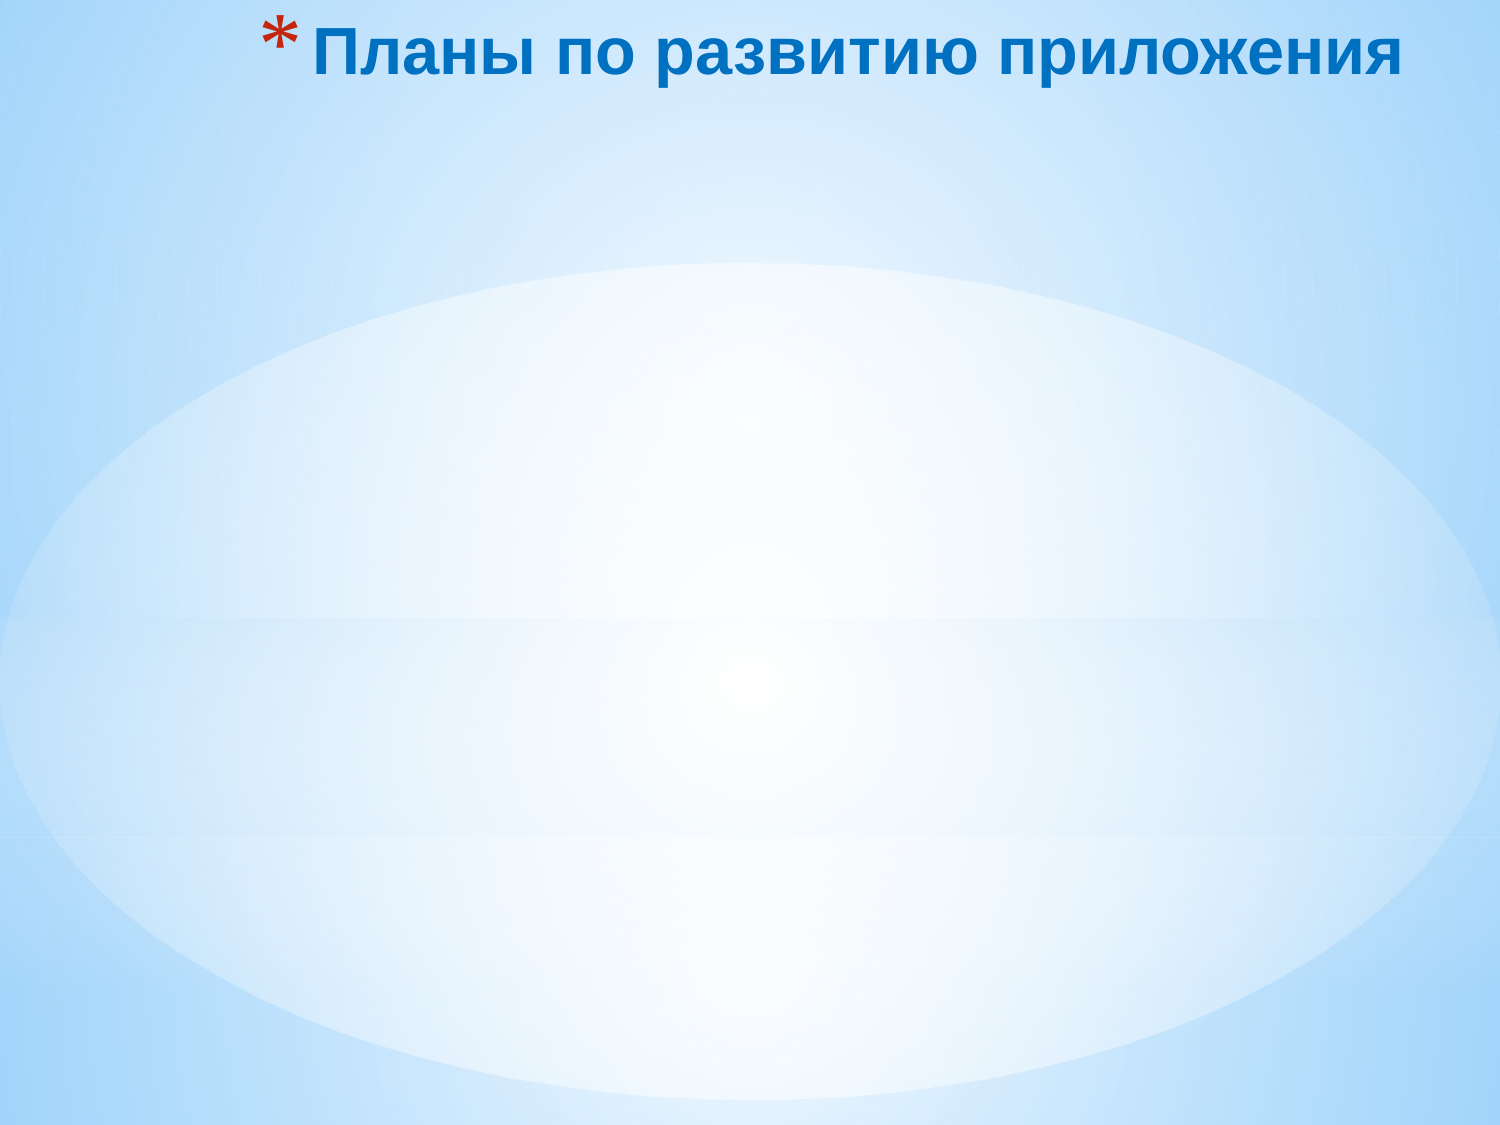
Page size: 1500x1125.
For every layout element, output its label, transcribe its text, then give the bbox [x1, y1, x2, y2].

title Планы по развитию приложения [171, 0, 1495, 185]
